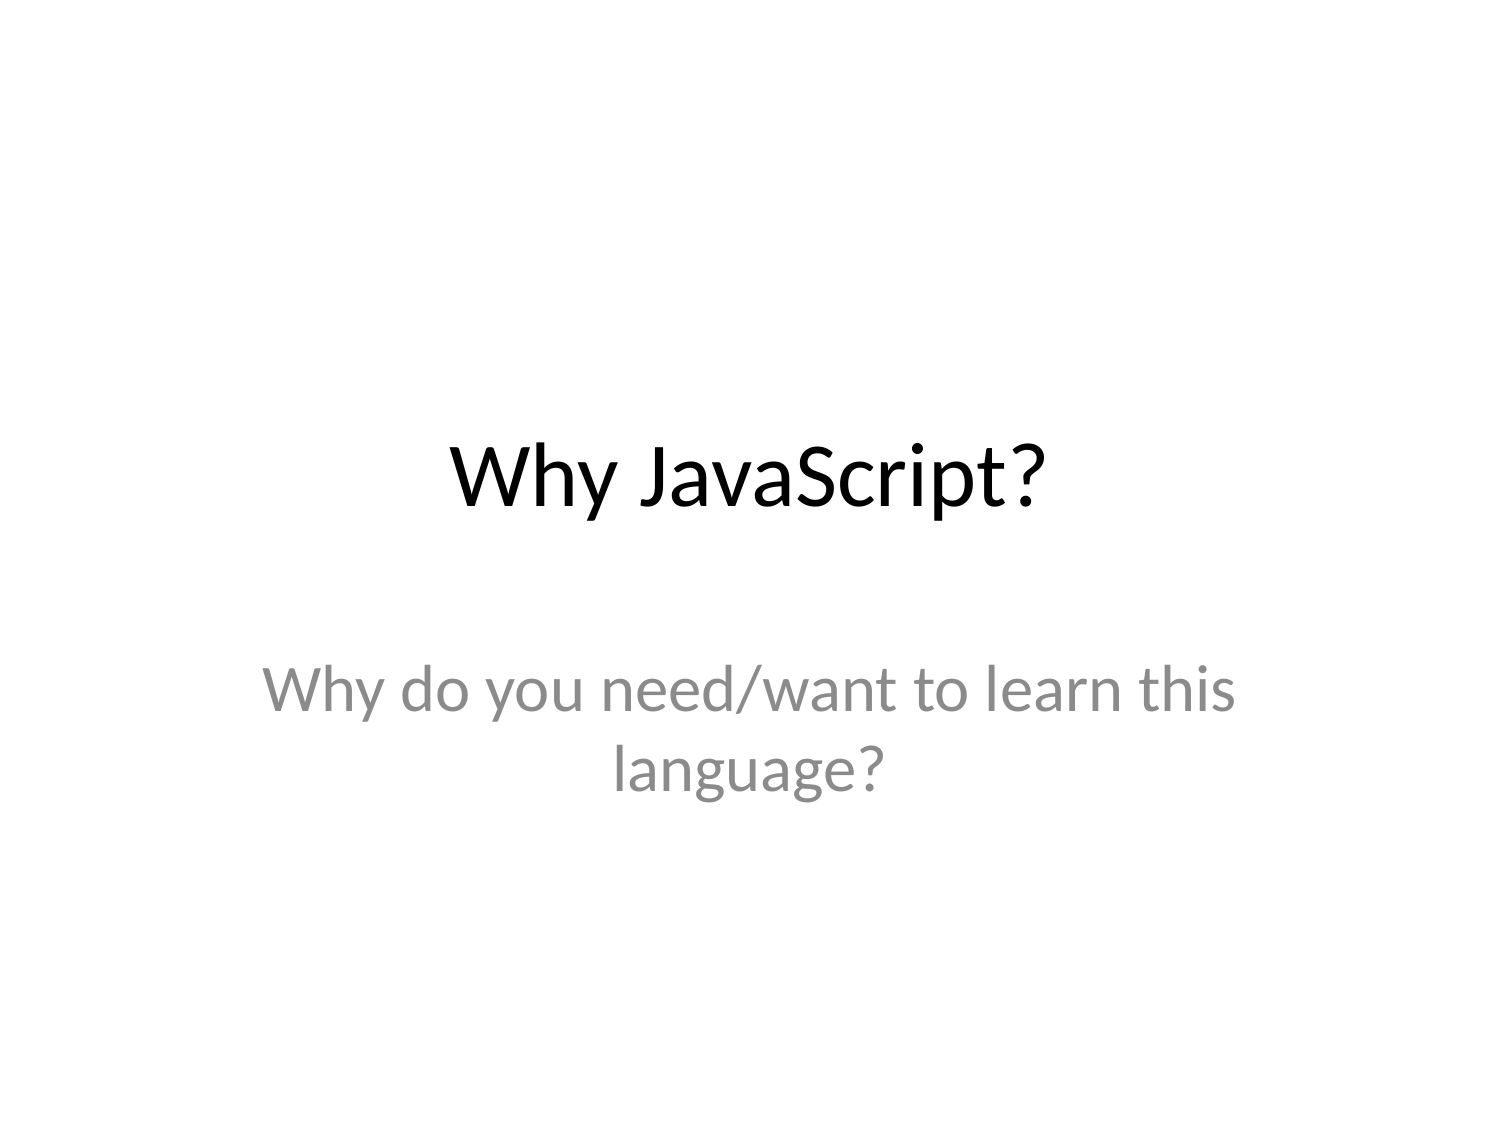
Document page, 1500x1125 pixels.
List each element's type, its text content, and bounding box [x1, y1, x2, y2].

title Why JavaScript? [112, 349, 1388, 591]
subtitle Why do you need/want to learn this language? [225, 637, 1275, 888]
